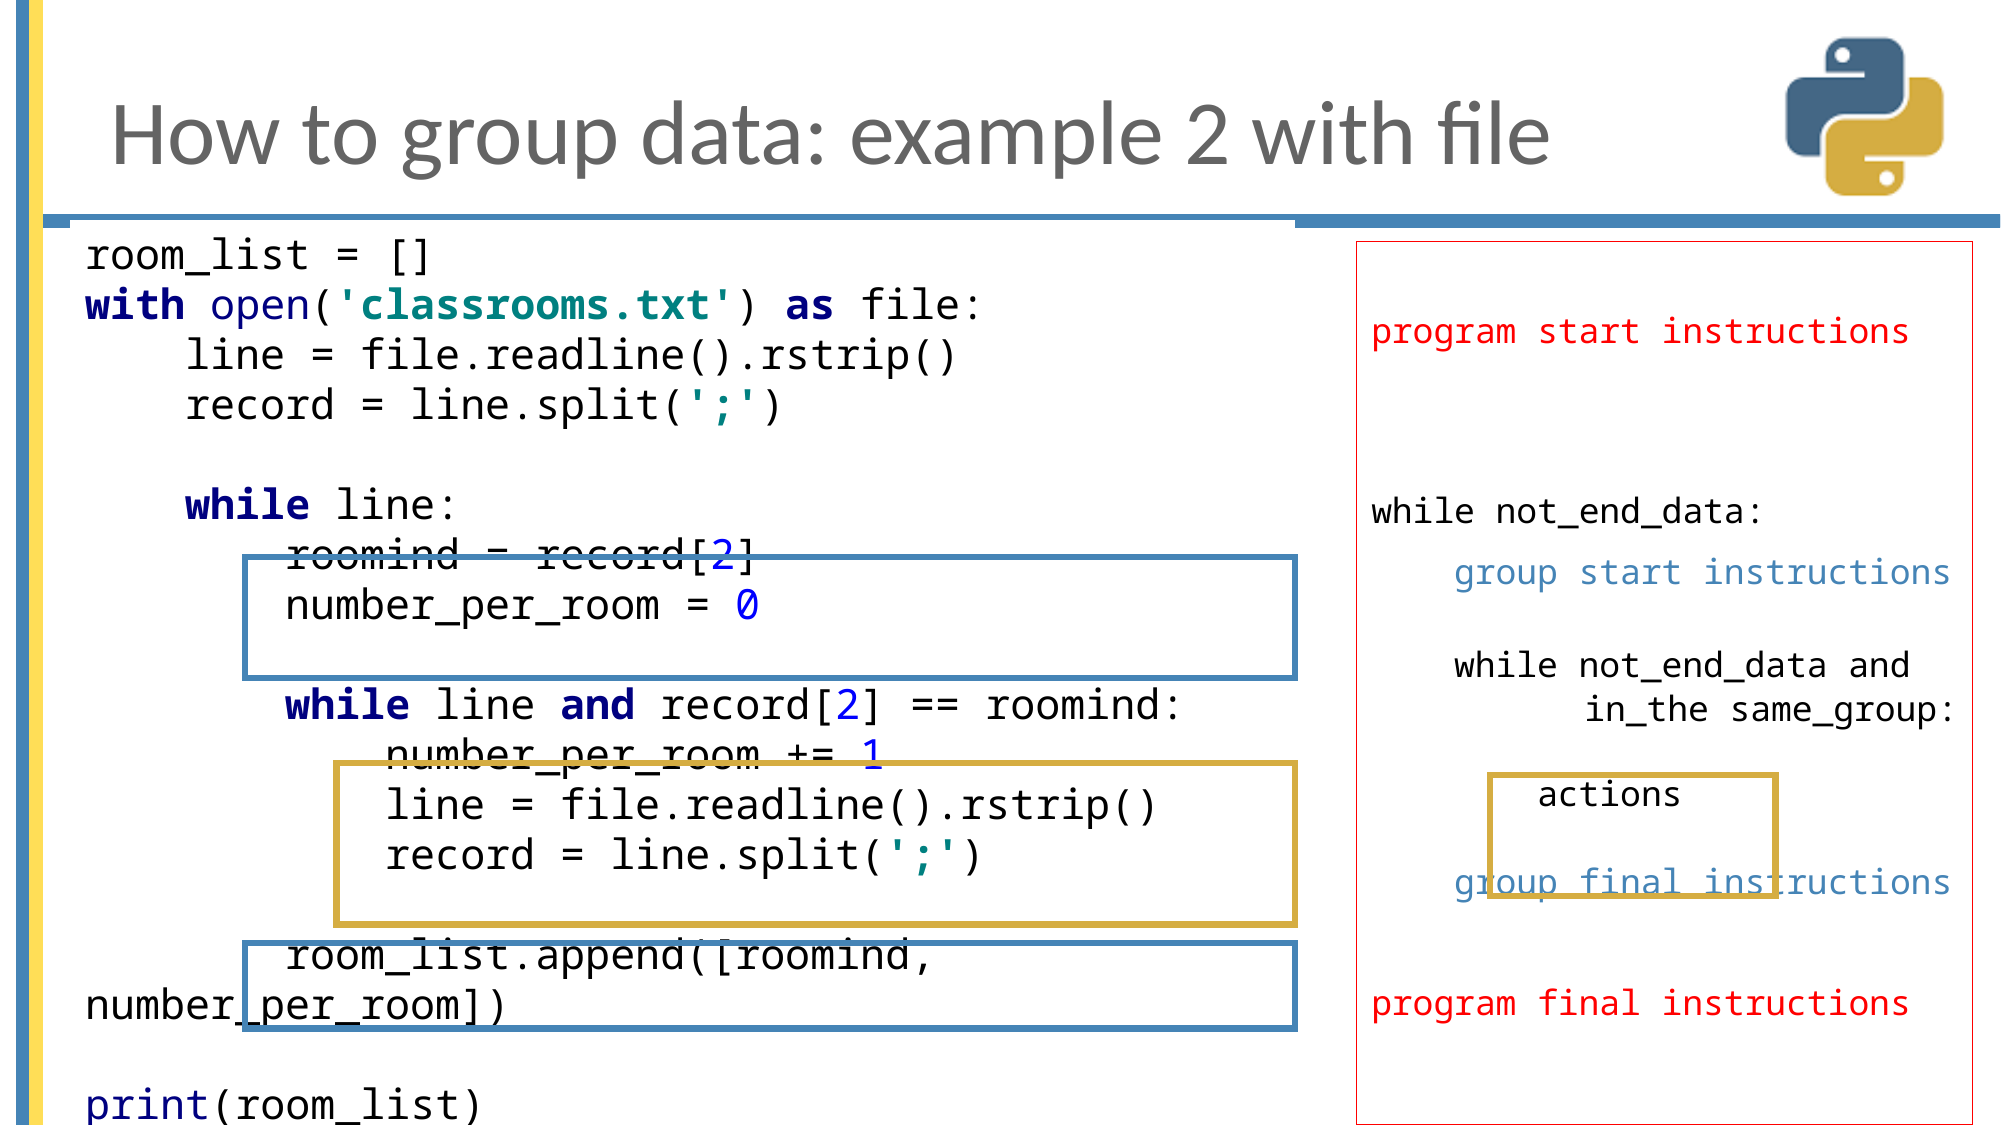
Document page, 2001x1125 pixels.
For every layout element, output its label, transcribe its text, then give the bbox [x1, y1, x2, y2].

title How to group data: example 2 with file [95, 59, 1863, 211]
text_box [336, 762, 1296, 925]
text_box [1489, 774, 1776, 897]
text_box [244, 556, 1296, 679]
picture [1747, 18, 1987, 205]
text_box [244, 942, 1296, 1030]
text_box room_list = [] with open('classrooms.txt') as file: line = file.readline().rstrip() record = line.split(';') while line: roomind = record[2] number_per_room = 0 while line and record[2] == roomind: number_per_room += 1 line = file.readline().rstrip() record = line.split(';') room_list.append([roomind, number_per_room]) print(room_list) [70, 220, 1295, 1125]
text_box program start instructions while not_end_data: group start instructions while not_end_data and in_the same_group: actions group final instructions program final instructions [1356, 241, 1973, 1125]
